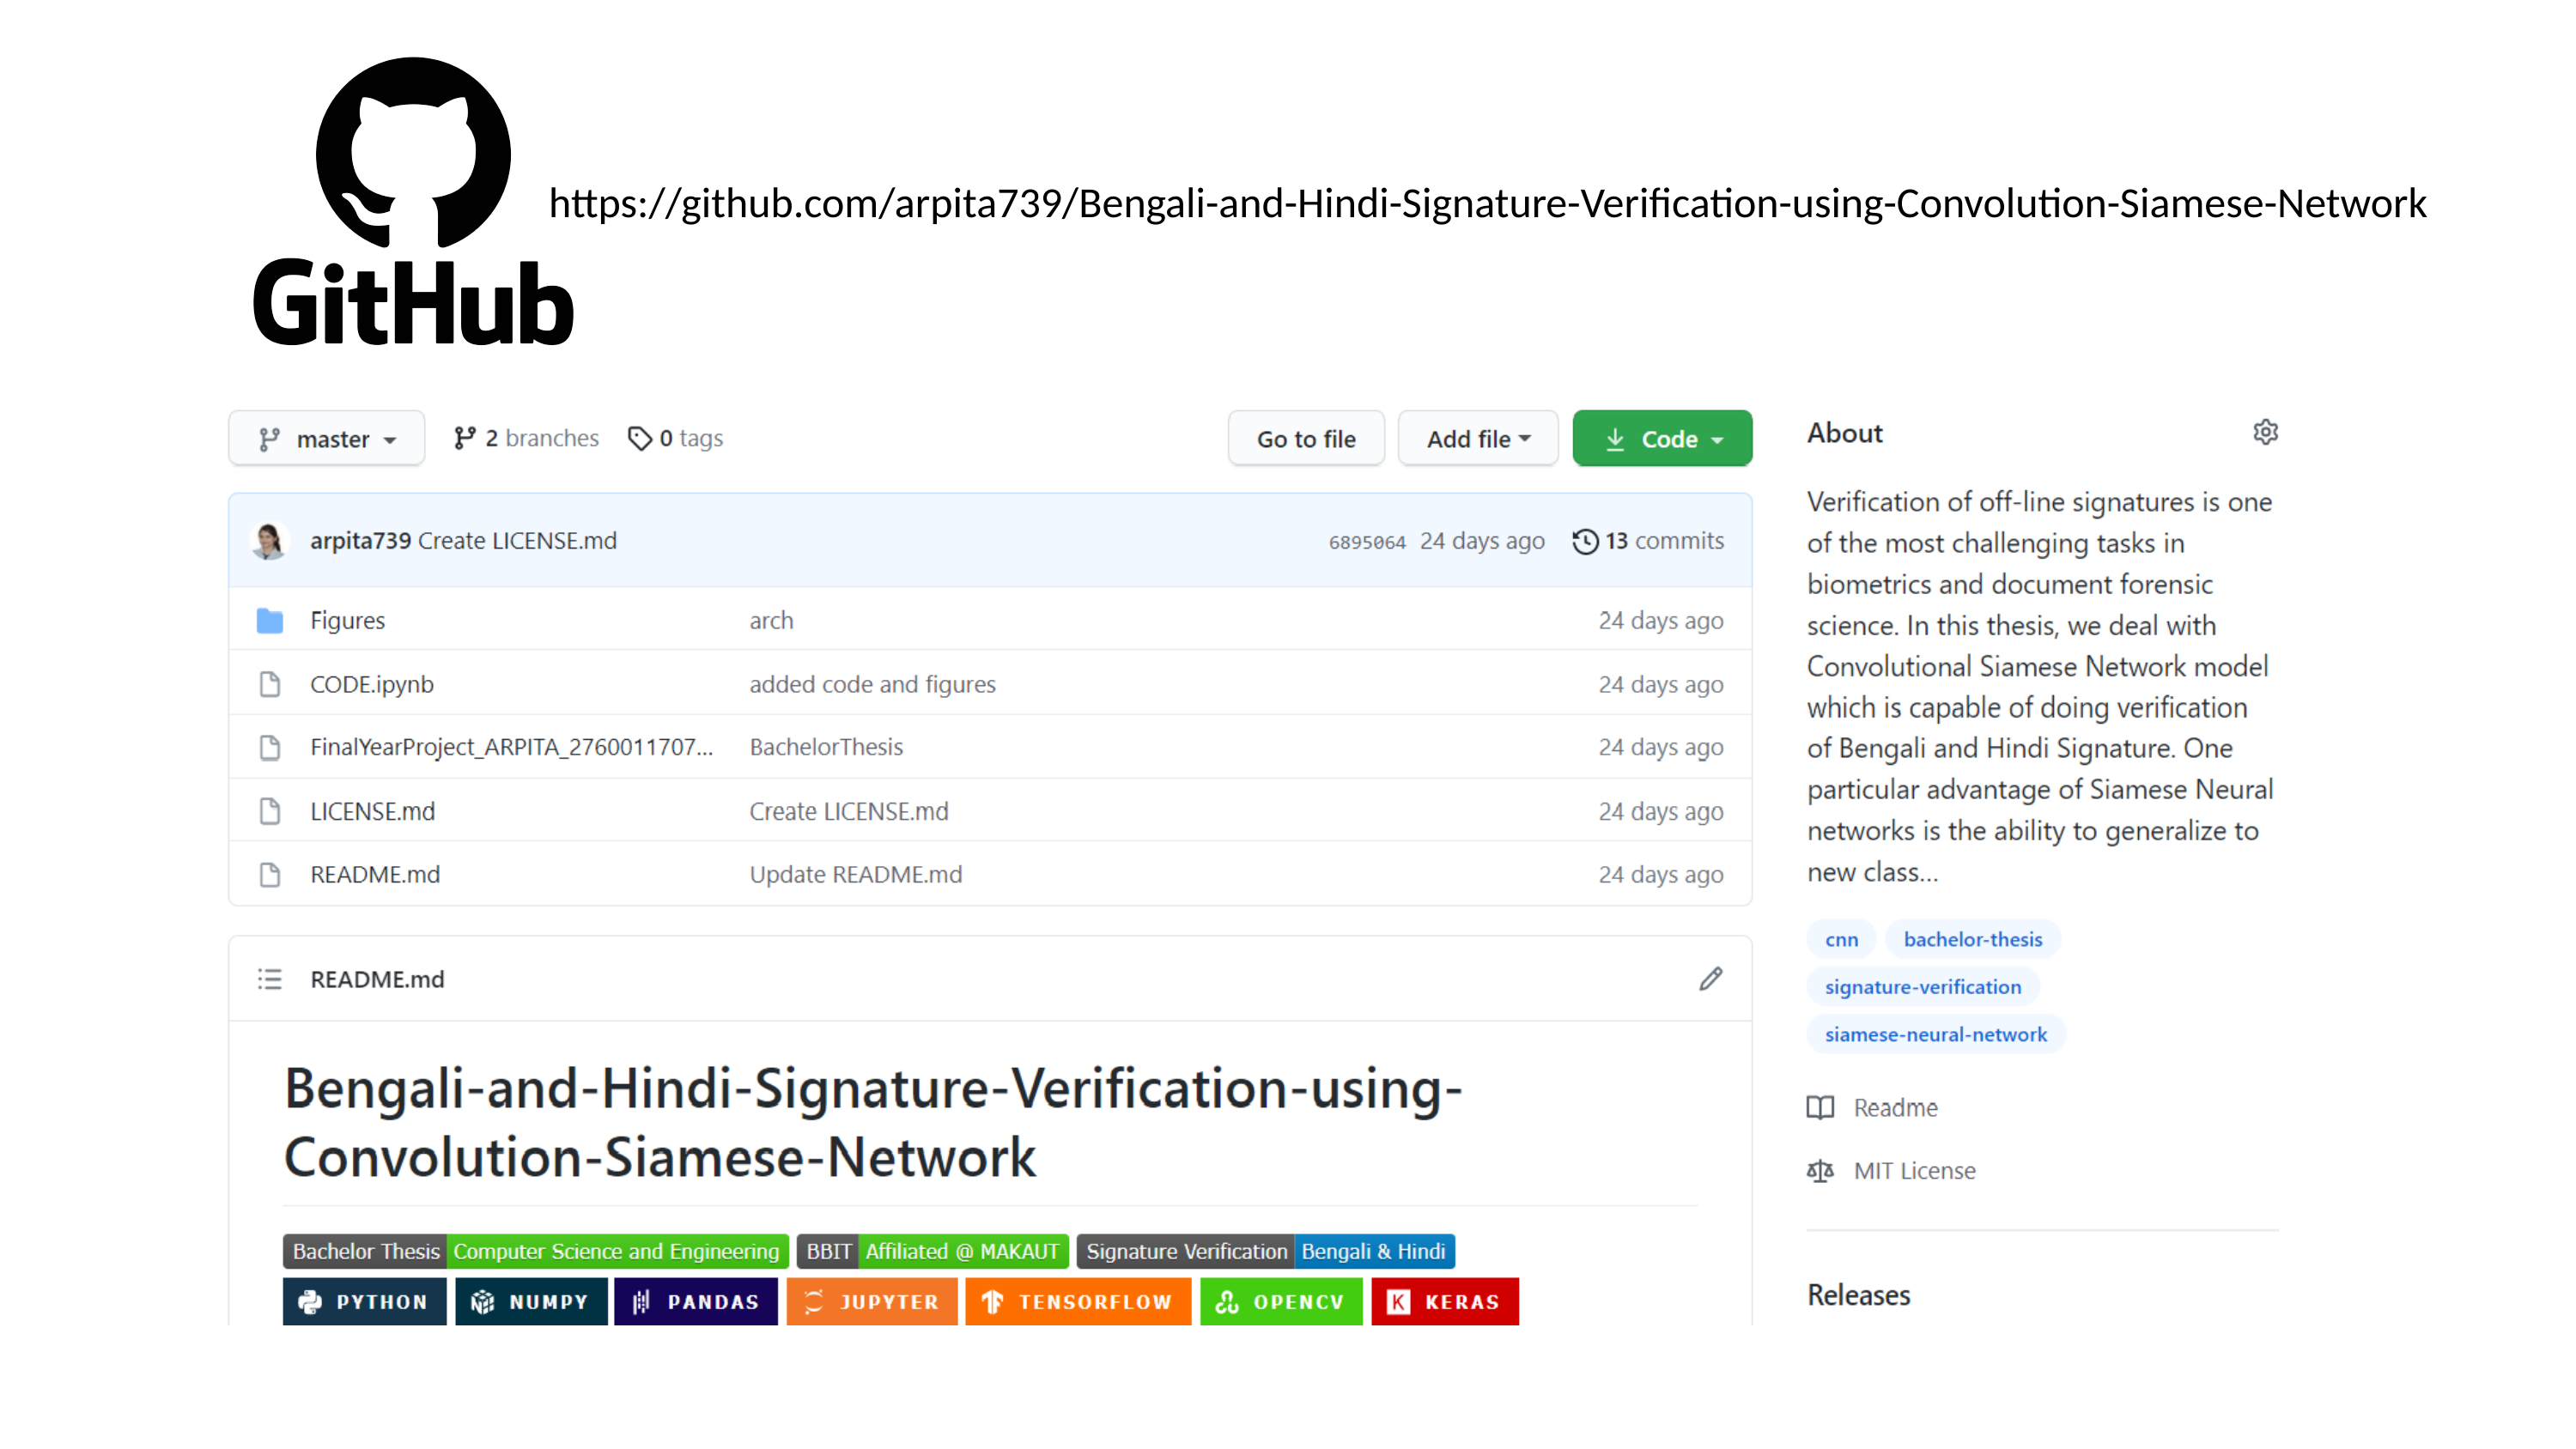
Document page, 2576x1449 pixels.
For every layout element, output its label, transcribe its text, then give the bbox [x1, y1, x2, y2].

picture [527, 1295, 539, 1309]
picture [576, 1295, 587, 1309]
picture [561, 1295, 573, 1309]
picture [544, 1295, 556, 1309]
picture [471, 1289, 494, 1314]
text_box https://github.com/arpita739/Bengali-and-Hindi-Signature-Verification-using-Convolution-Siamese-Network [679, 168, 2442, 233]
picture [149, 52, 677, 349]
picture [182, 391, 2377, 1326]
picture [511, 1295, 523, 1309]
